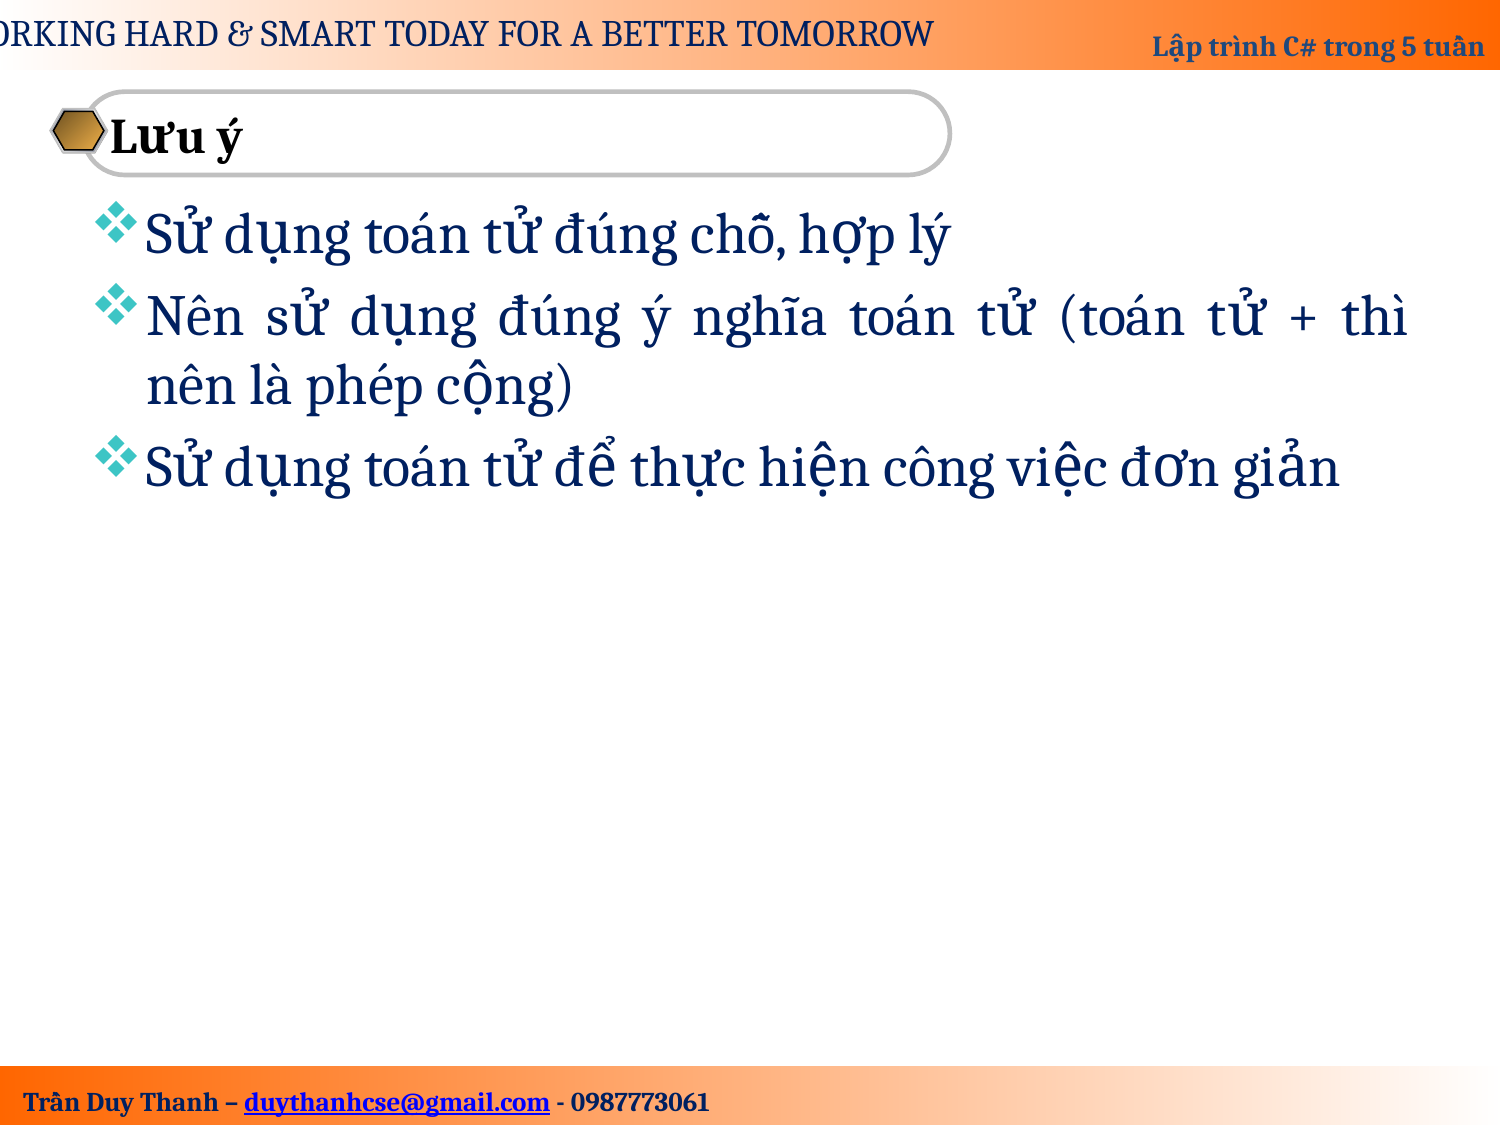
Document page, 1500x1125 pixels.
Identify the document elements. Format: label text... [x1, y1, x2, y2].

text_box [1207, 0, 1211, 70]
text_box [49, 91, 951, 176]
text_box Sử dụng toán tử đúng chỗ, hợp lý Nên sử dụng đúng ý nghĩa toán tử (toán tử + thì nên là phép cộng) Sử dụng toán tử để thực hiện công việc đơn giản [74, 187, 1425, 1049]
